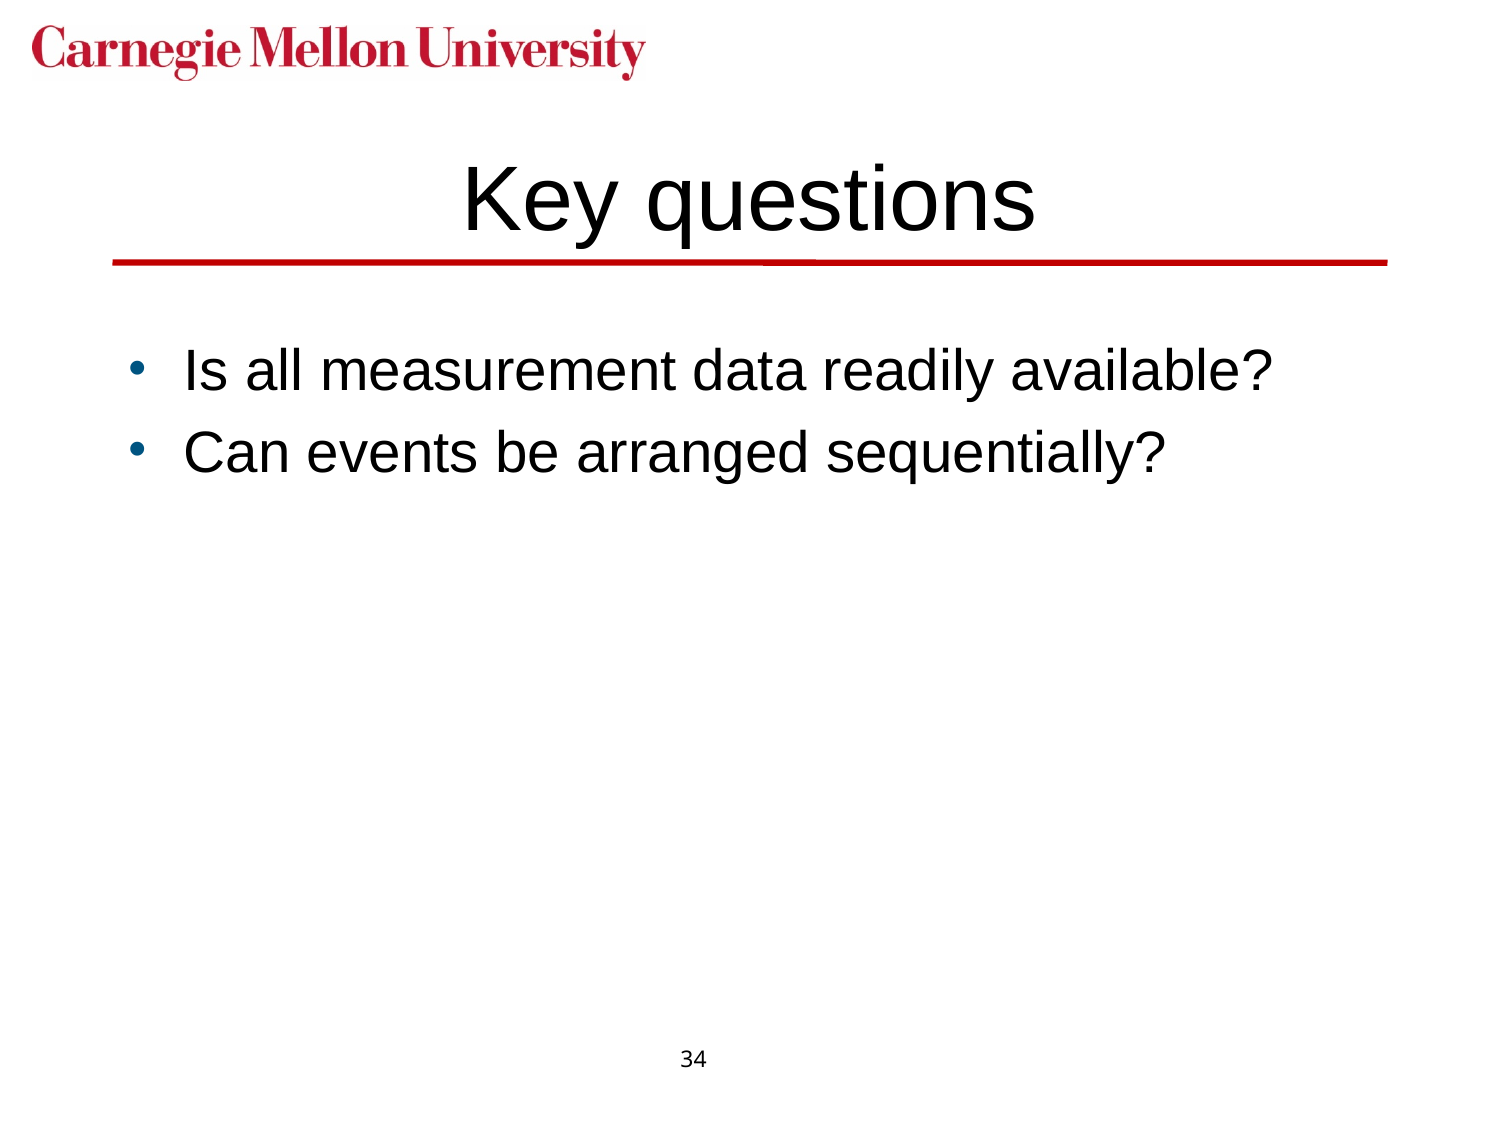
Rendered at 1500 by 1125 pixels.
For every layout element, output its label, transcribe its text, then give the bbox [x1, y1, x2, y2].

title Key questions [112, 99, 1388, 288]
picture [32, 25, 646, 81]
list Is all measurement data readily available? Can events be arranged sequentially? [112, 324, 1388, 988]
